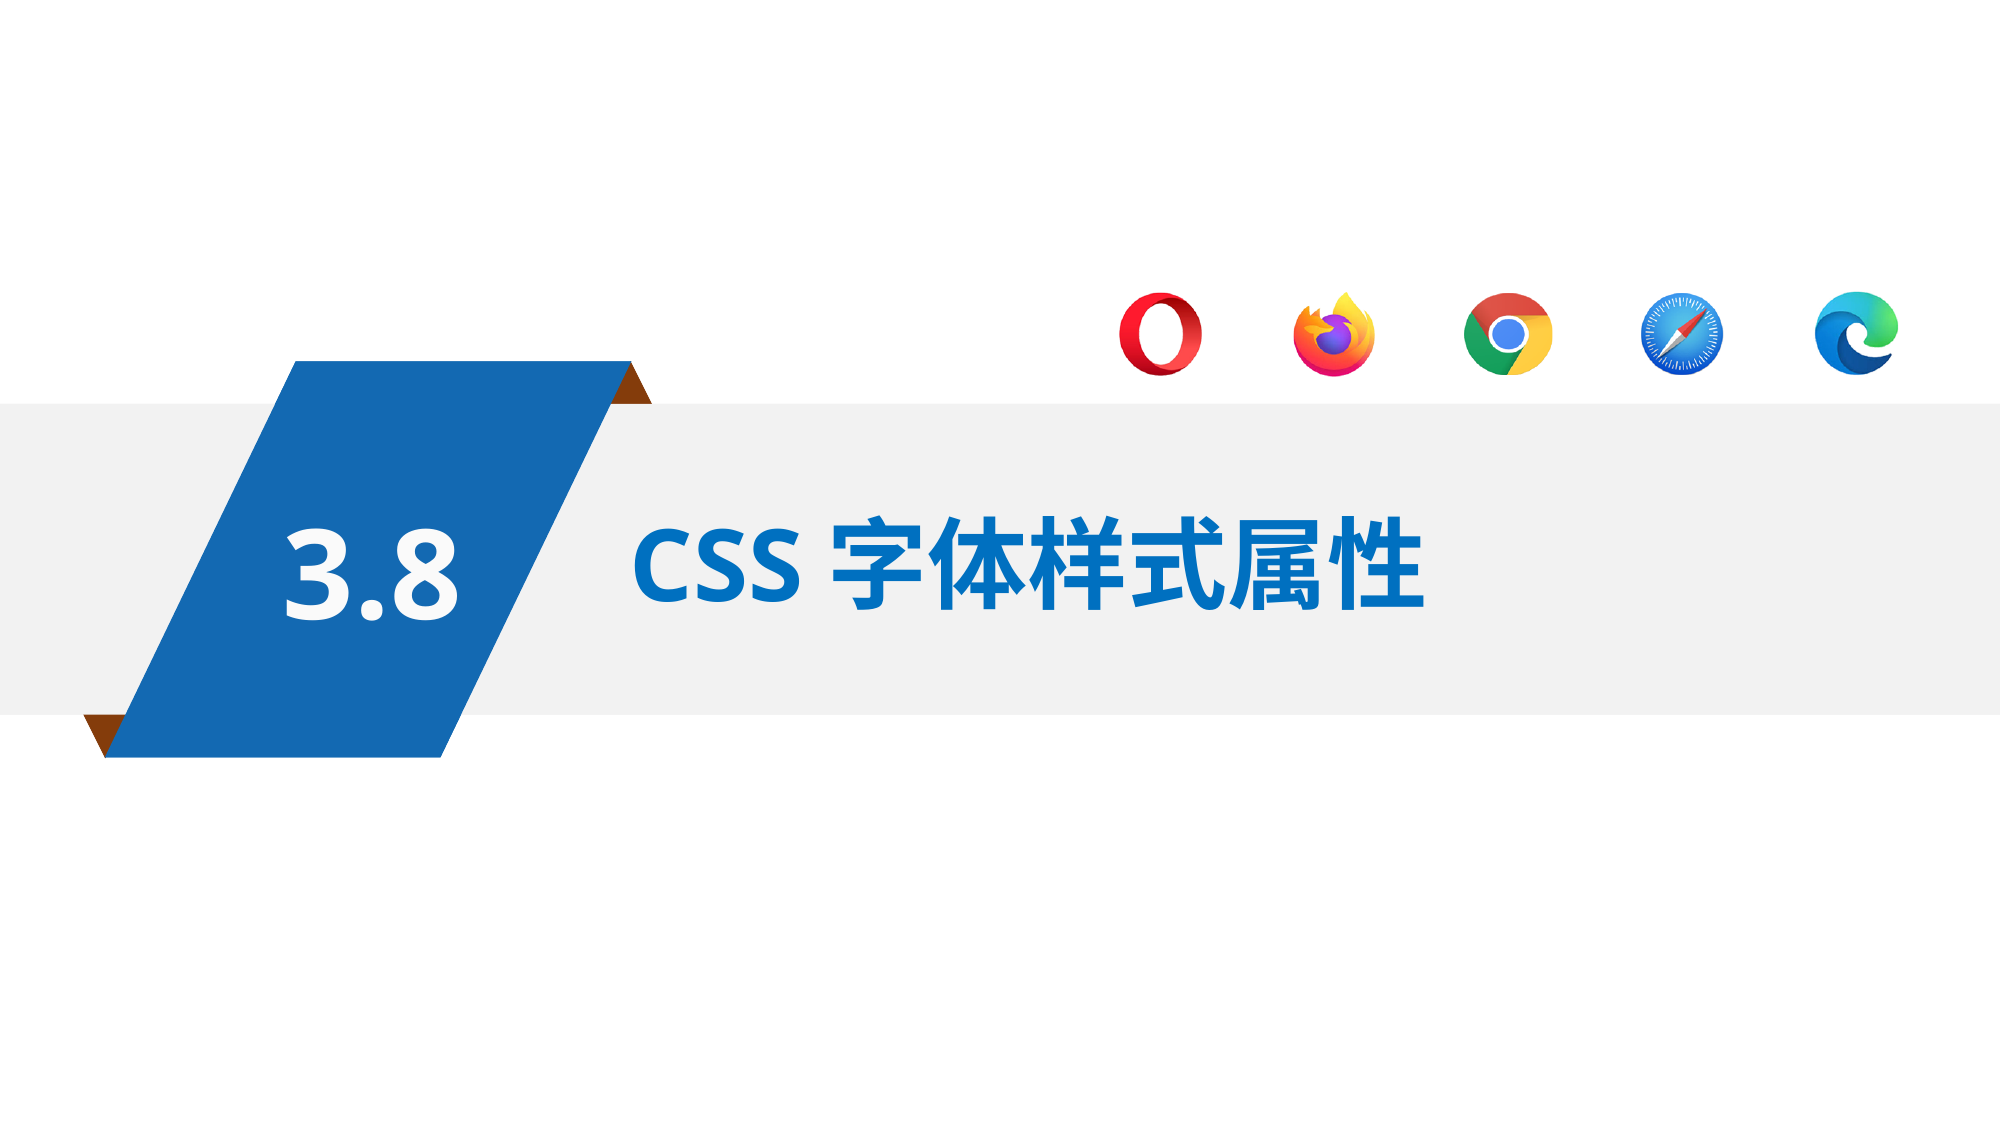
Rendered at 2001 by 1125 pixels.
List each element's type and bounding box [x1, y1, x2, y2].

text_box [0, 361, 2000, 759]
picture [1042, 276, 2001, 388]
